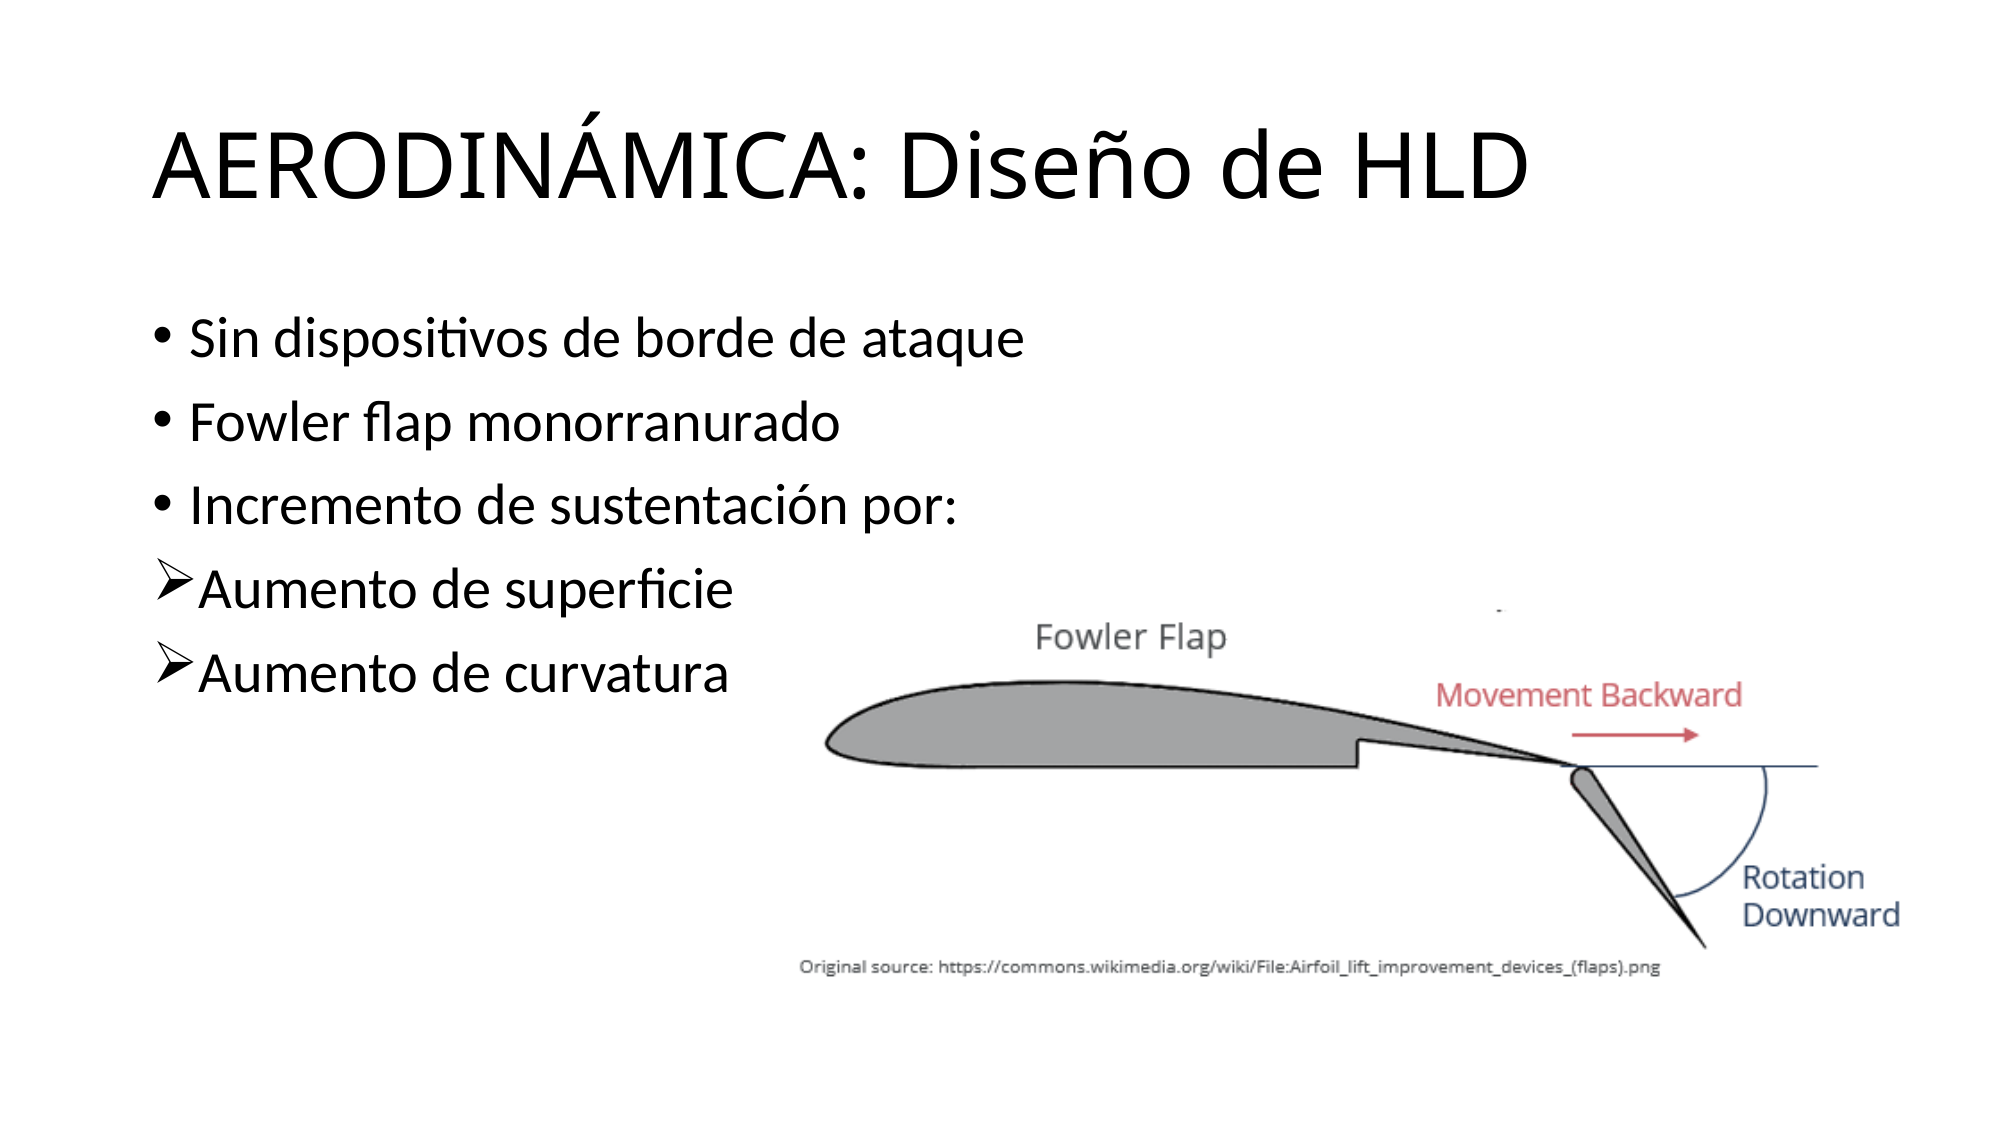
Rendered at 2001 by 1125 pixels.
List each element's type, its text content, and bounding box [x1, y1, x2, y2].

picture [779, 596, 1912, 1001]
title AERODINÁMICA: Diseño de HLD [137, 59, 1863, 278]
list Sin dispositivos de borde de ataque Fowler flap monorranurado Incremento de sustentación por: Aumento de superficie Aumento de curvatura [137, 299, 1863, 1014]
